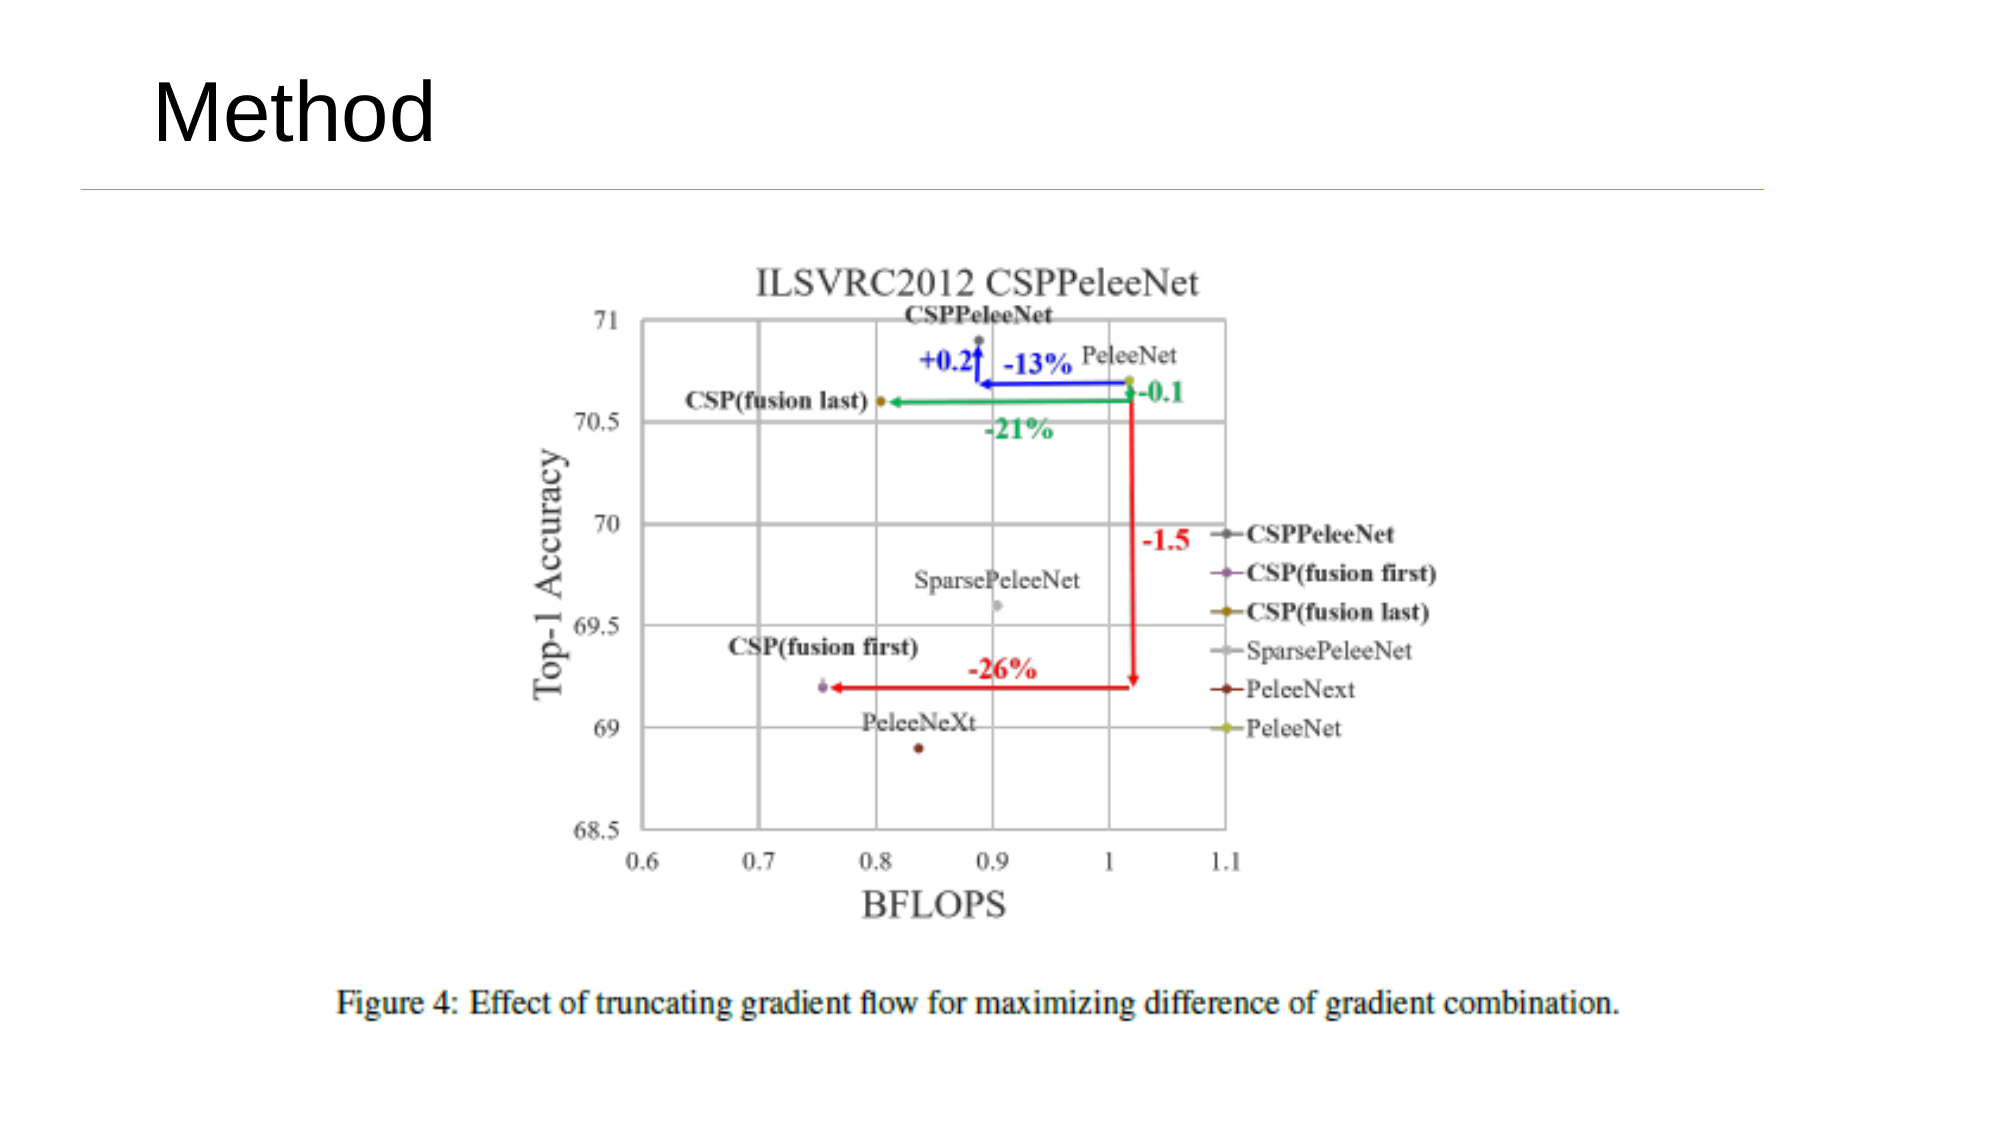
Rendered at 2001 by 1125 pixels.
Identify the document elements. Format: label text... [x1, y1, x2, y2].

picture [270, 235, 1667, 1043]
title Method [137, 59, 742, 168]
